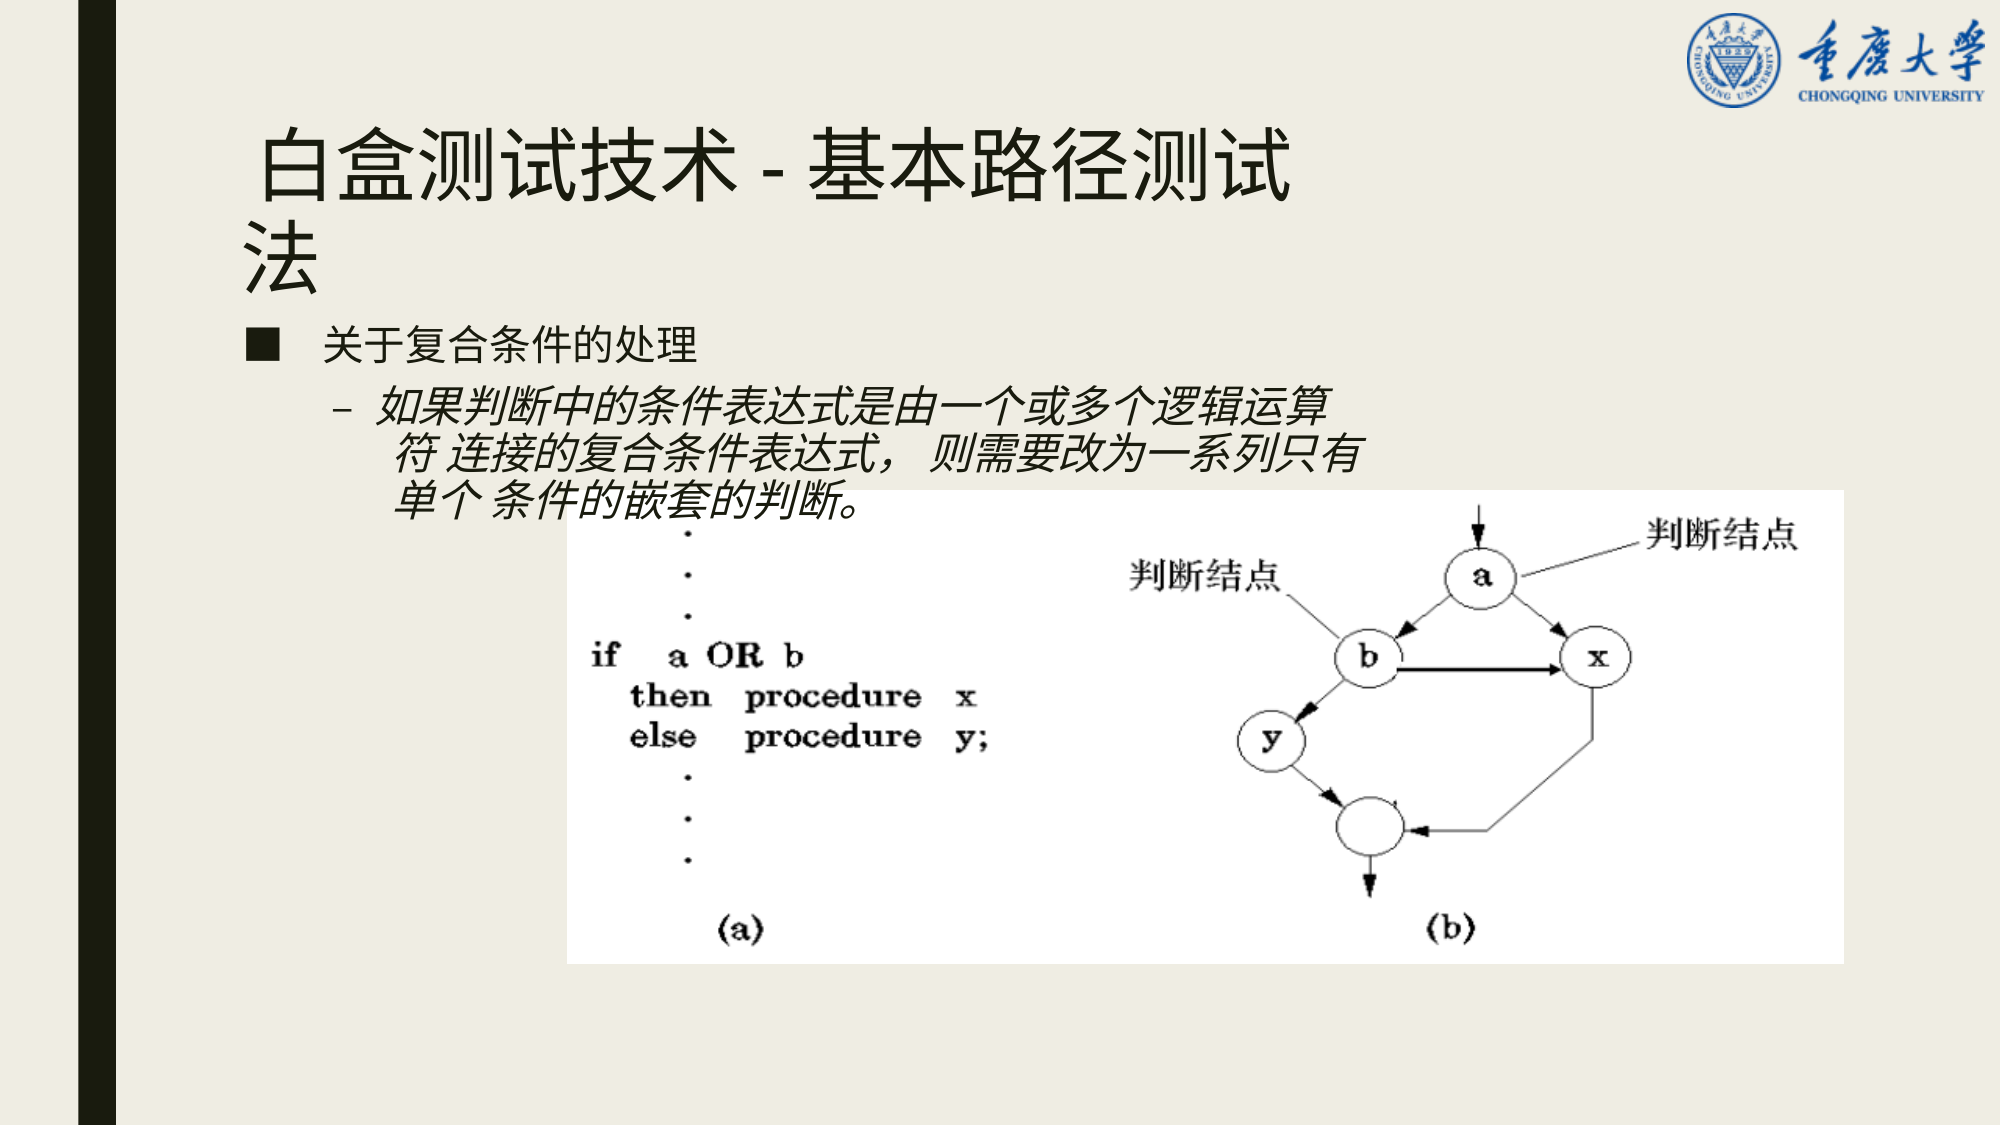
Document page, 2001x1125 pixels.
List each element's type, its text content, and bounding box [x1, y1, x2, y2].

text_box 白盒测试技术-基本路径测试法 ■ 关于复合条件的处理 – 如果判断中的条件表达式是由一个或多个逻辑运算符 连接的复合条件表达式， 则需要改为一系列只有单个 条件的嵌套的判断。 [240, 118, 1363, 435]
text_box [0, 0, 78, 1125]
text_box [116, 0, 2000, 1125]
text_box [78, 0, 116, 1125]
picture [1686, 13, 1985, 108]
picture [567, 490, 1844, 964]
